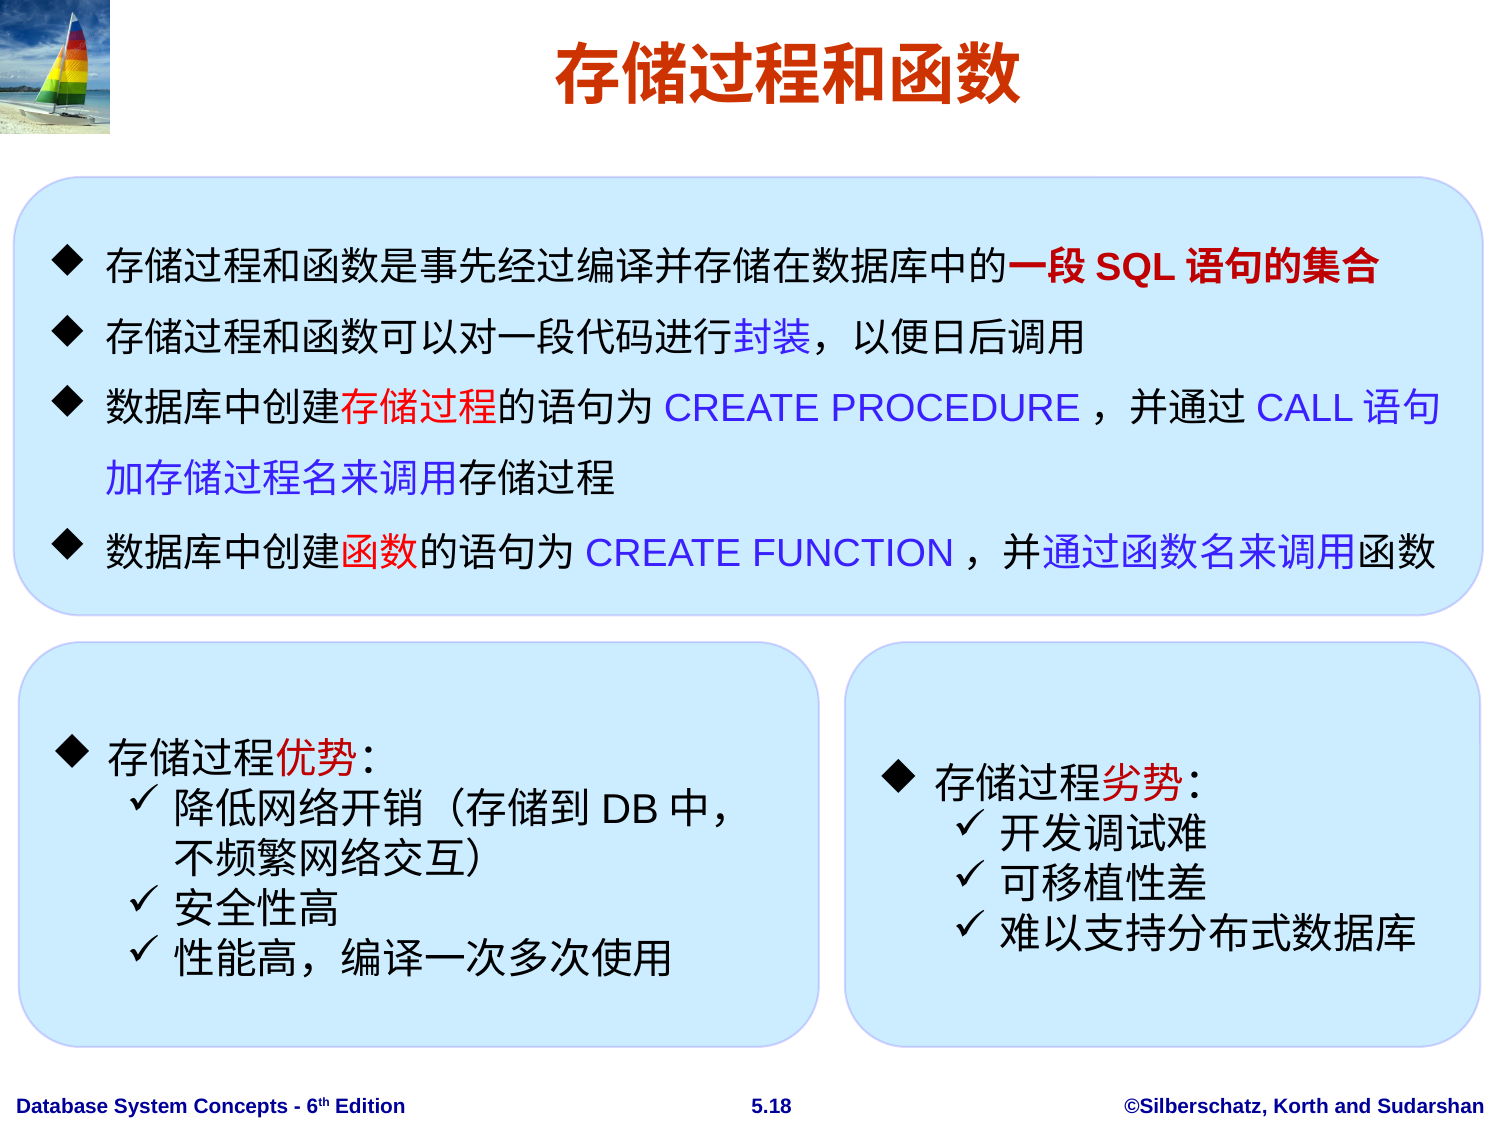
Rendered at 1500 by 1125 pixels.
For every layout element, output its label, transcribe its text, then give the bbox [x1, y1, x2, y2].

text_box 存储过程和函数是事先经过编译并存储在数据库中的一段SQL语句的集合 存储过程和函数可以对一段代码进行封装，以便日后调用 数据库中创建存储过程的语句为CREATE PROCEDURE，并通过CALL语句加存储过程名来调用存储过程 数据库中创建函数的语句为CREATE FUNCTION，并通过函数名来调用函数 [13, 176, 1483, 616]
title 存储过程和函数 [125, 18, 1452, 120]
picture [0, 0, 110, 134]
text_box 存储过程优势： 降低网络开销（存储到DB中，不频繁网络交互） 安全性高 性能高，编译一次多次使用 [18, 642, 819, 1047]
text_box 存储过程劣势： 开发调试难 可移植性差 难以支持分布式数据库 [844, 642, 1481, 1047]
